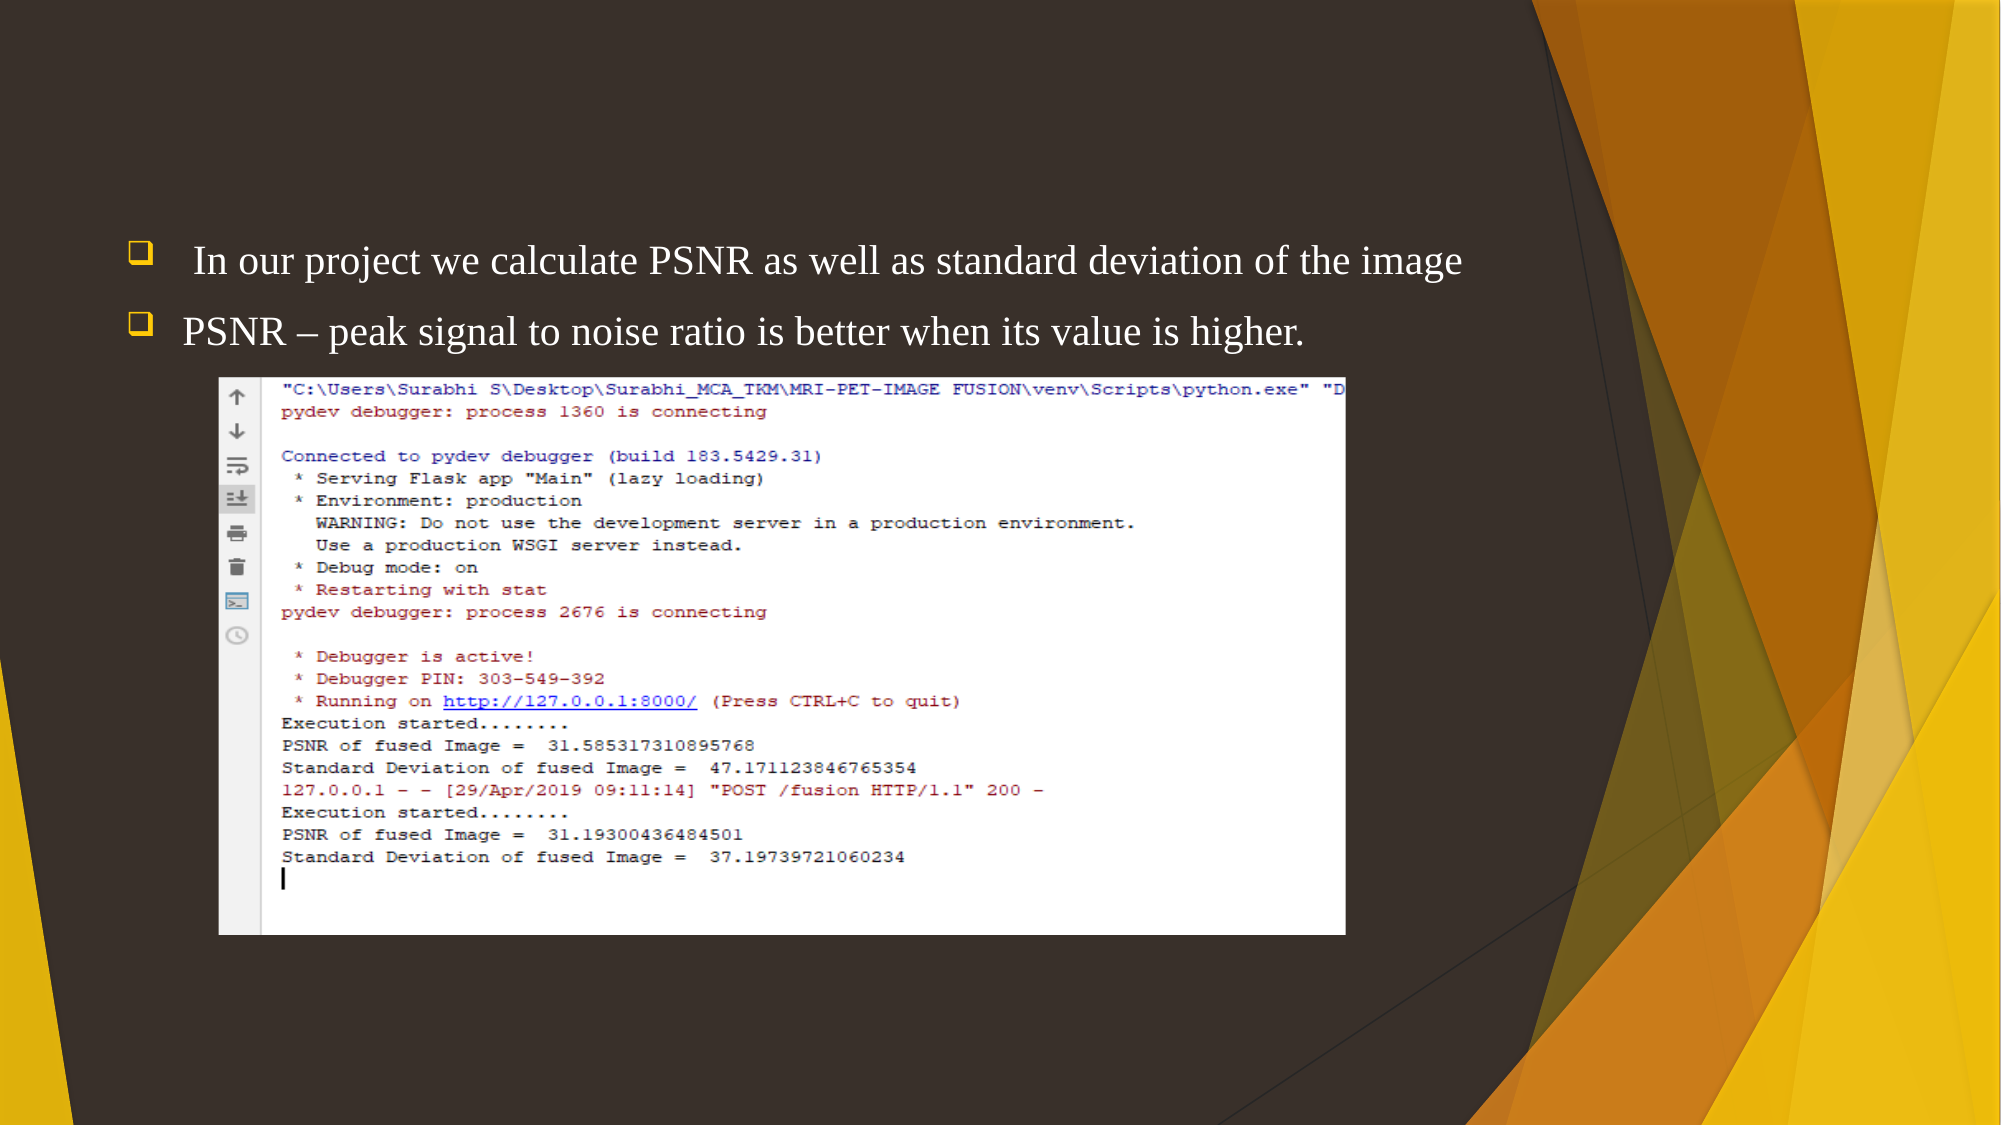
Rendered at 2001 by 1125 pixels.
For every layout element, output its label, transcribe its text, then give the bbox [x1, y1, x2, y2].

picture [217, 376, 1347, 935]
list In our project we calculate PSNR as well as standard deviation of the image PSNR – peak signal to noise ratio is better when its value is higher. [111, 83, 1522, 991]
